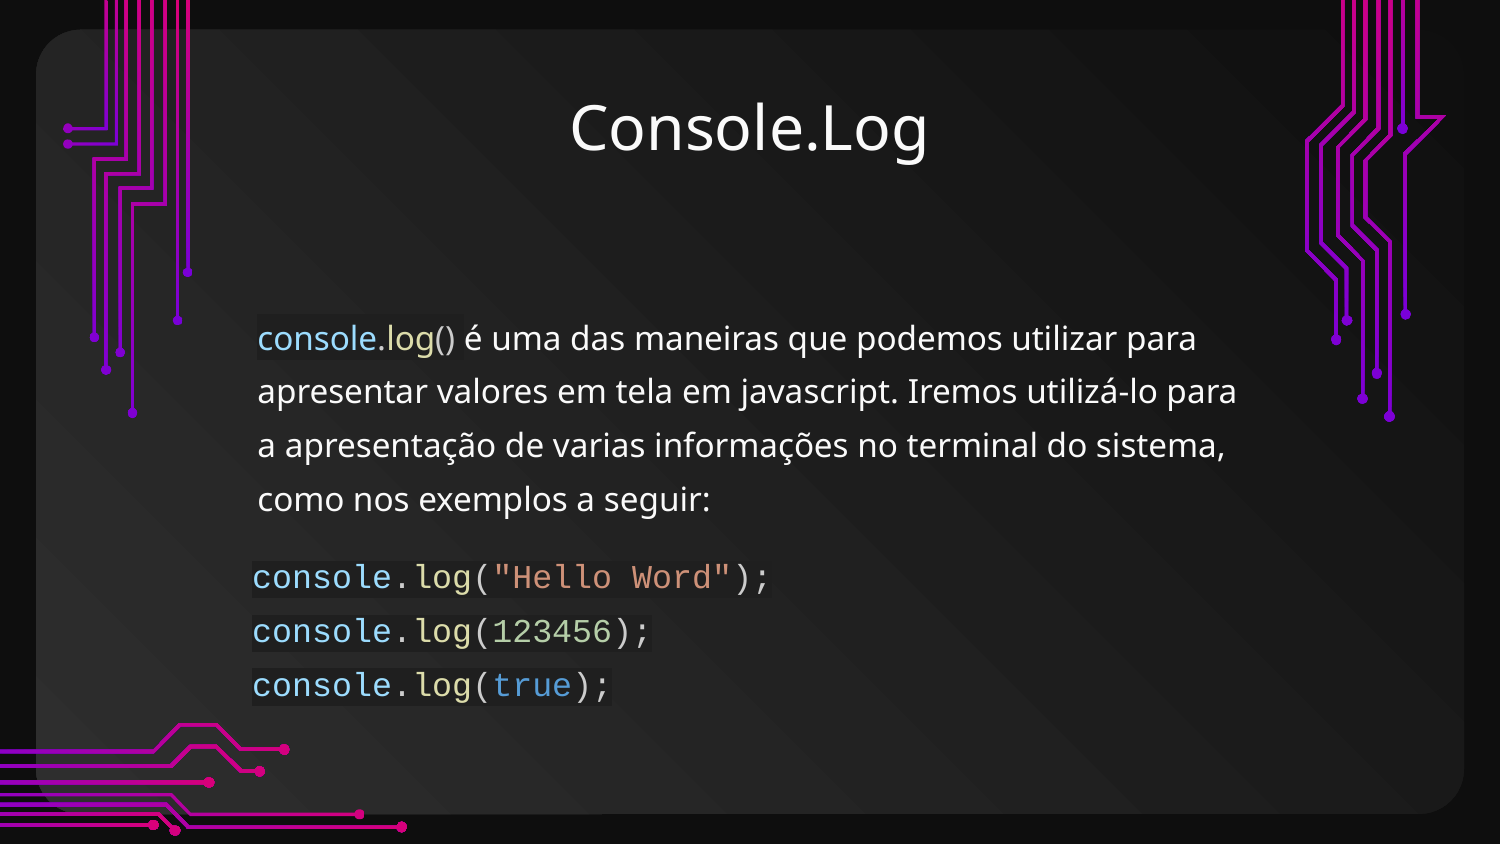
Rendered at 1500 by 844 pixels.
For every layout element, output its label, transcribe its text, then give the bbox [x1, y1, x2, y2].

subtitle console.log() é uma das maneiras que podemos utilizar para apresentar valores em tela em javascript. Iremos utilizá-lo para a apresentação de varias informações no terminal do sistema, como nos exemplos a seguir: [242, 287, 1258, 511]
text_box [93, 521, 207, 844]
title Console.Log [197, 72, 1299, 167]
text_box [1304, 0, 1447, 423]
text_box console.log("Hello Word"); console.log(123456); console.log(true); [237, 526, 803, 718]
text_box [62, 0, 193, 419]
